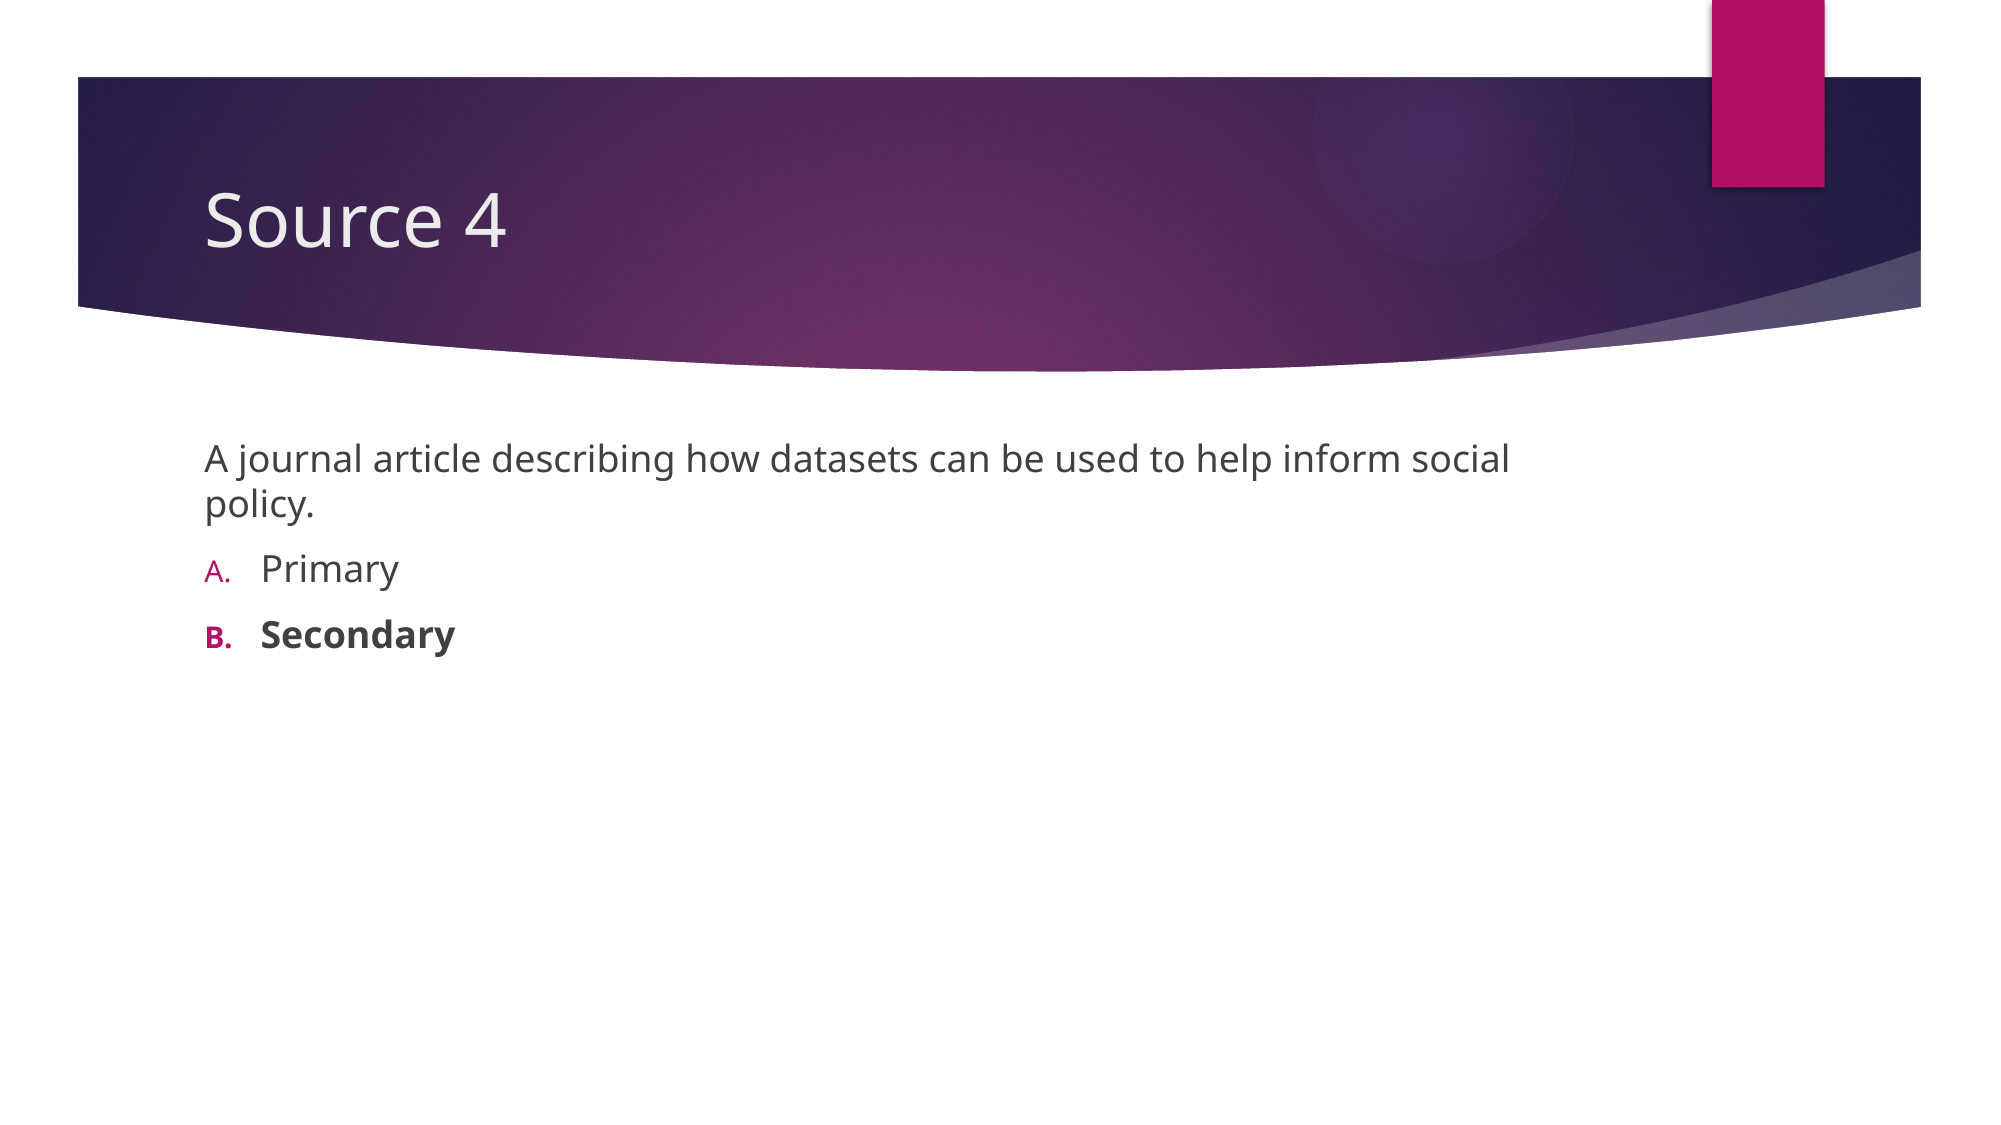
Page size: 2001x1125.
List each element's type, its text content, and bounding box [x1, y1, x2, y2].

list A journal article describing how datasets can be used to help inform social policy. Primary Secondary [189, 427, 1638, 988]
title Source 4 [189, 159, 1627, 276]
